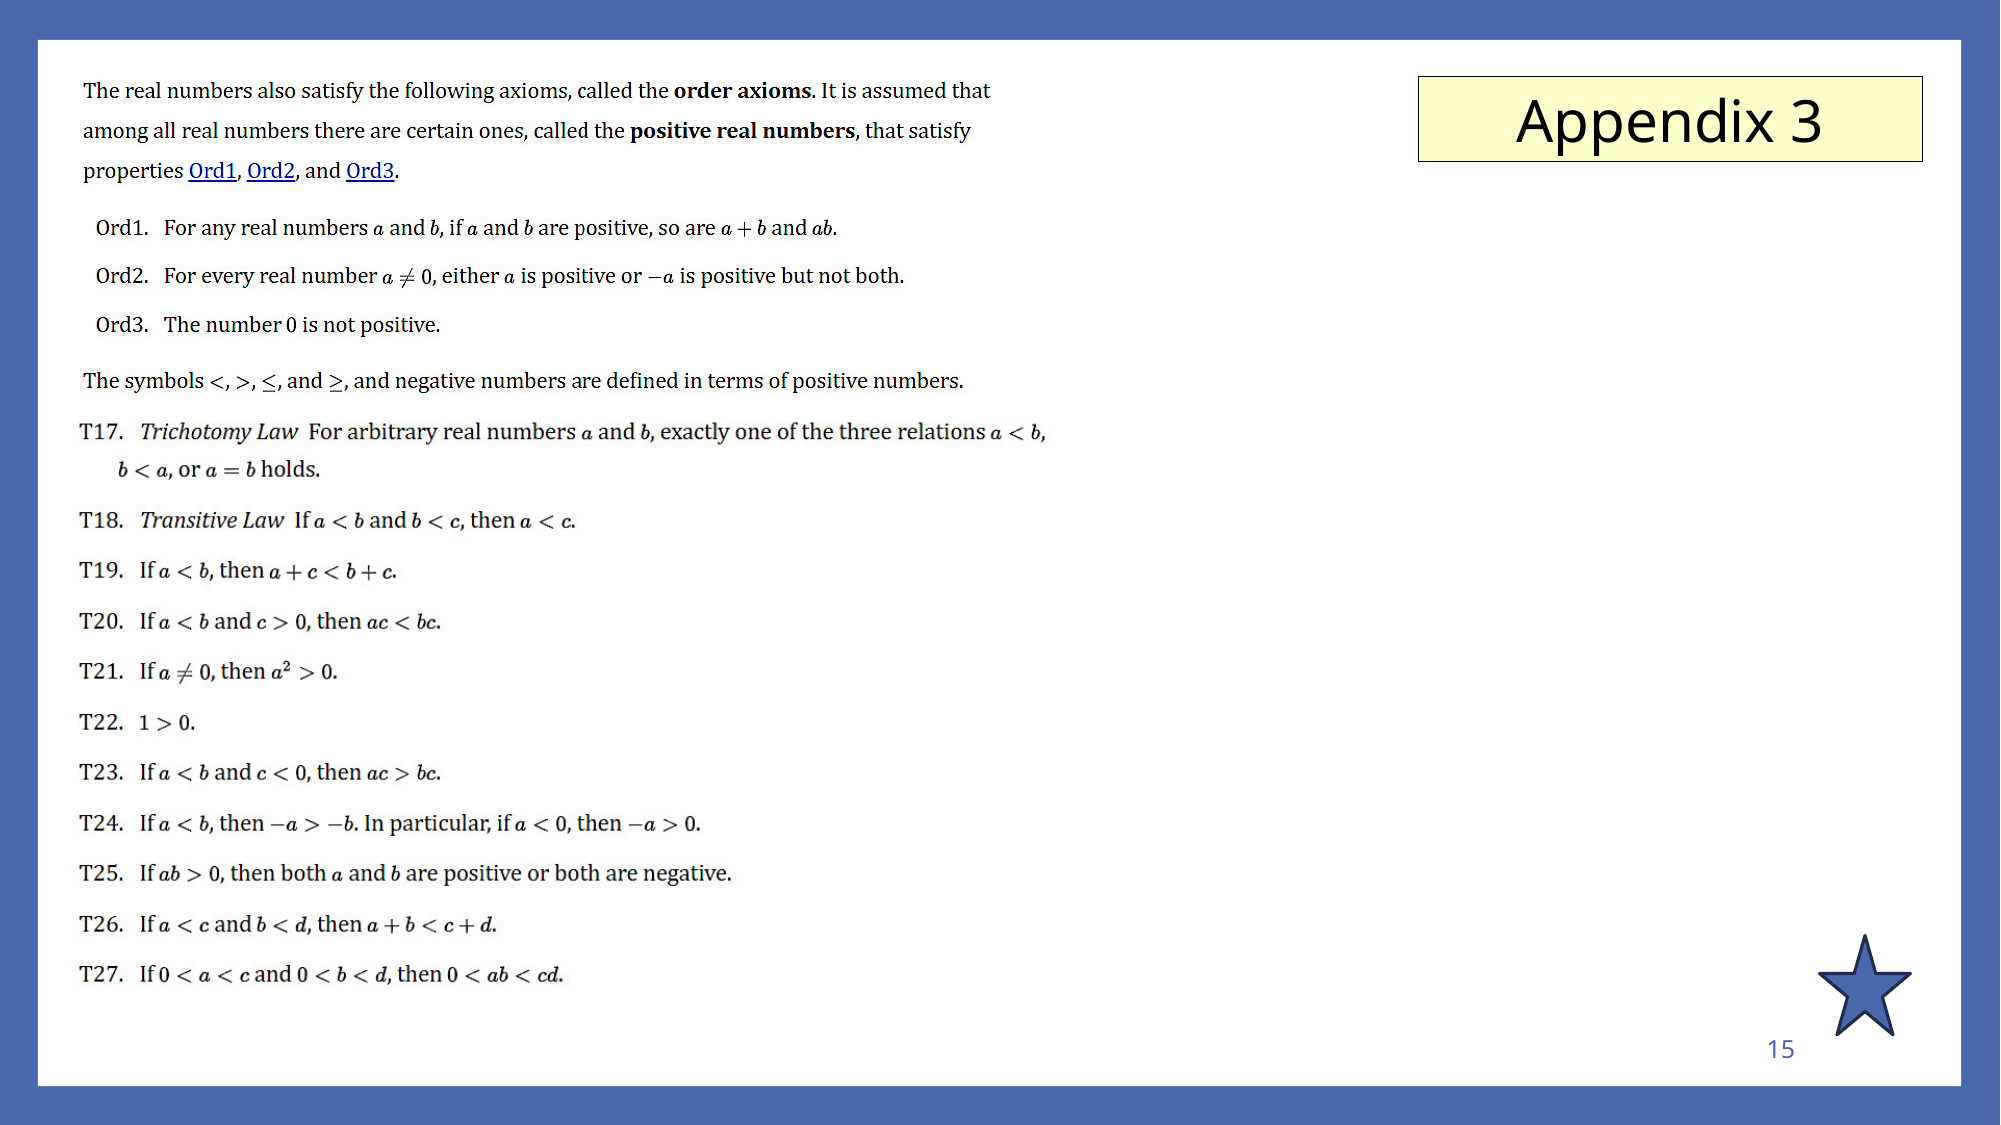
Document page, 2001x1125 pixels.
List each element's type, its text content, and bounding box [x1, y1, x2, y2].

picture [57, 58, 1084, 1022]
text_box Appendix 3 [1418, 76, 1923, 162]
text_box [1818, 933, 1912, 1037]
slide_number 15 [1530, 1020, 1811, 1081]
